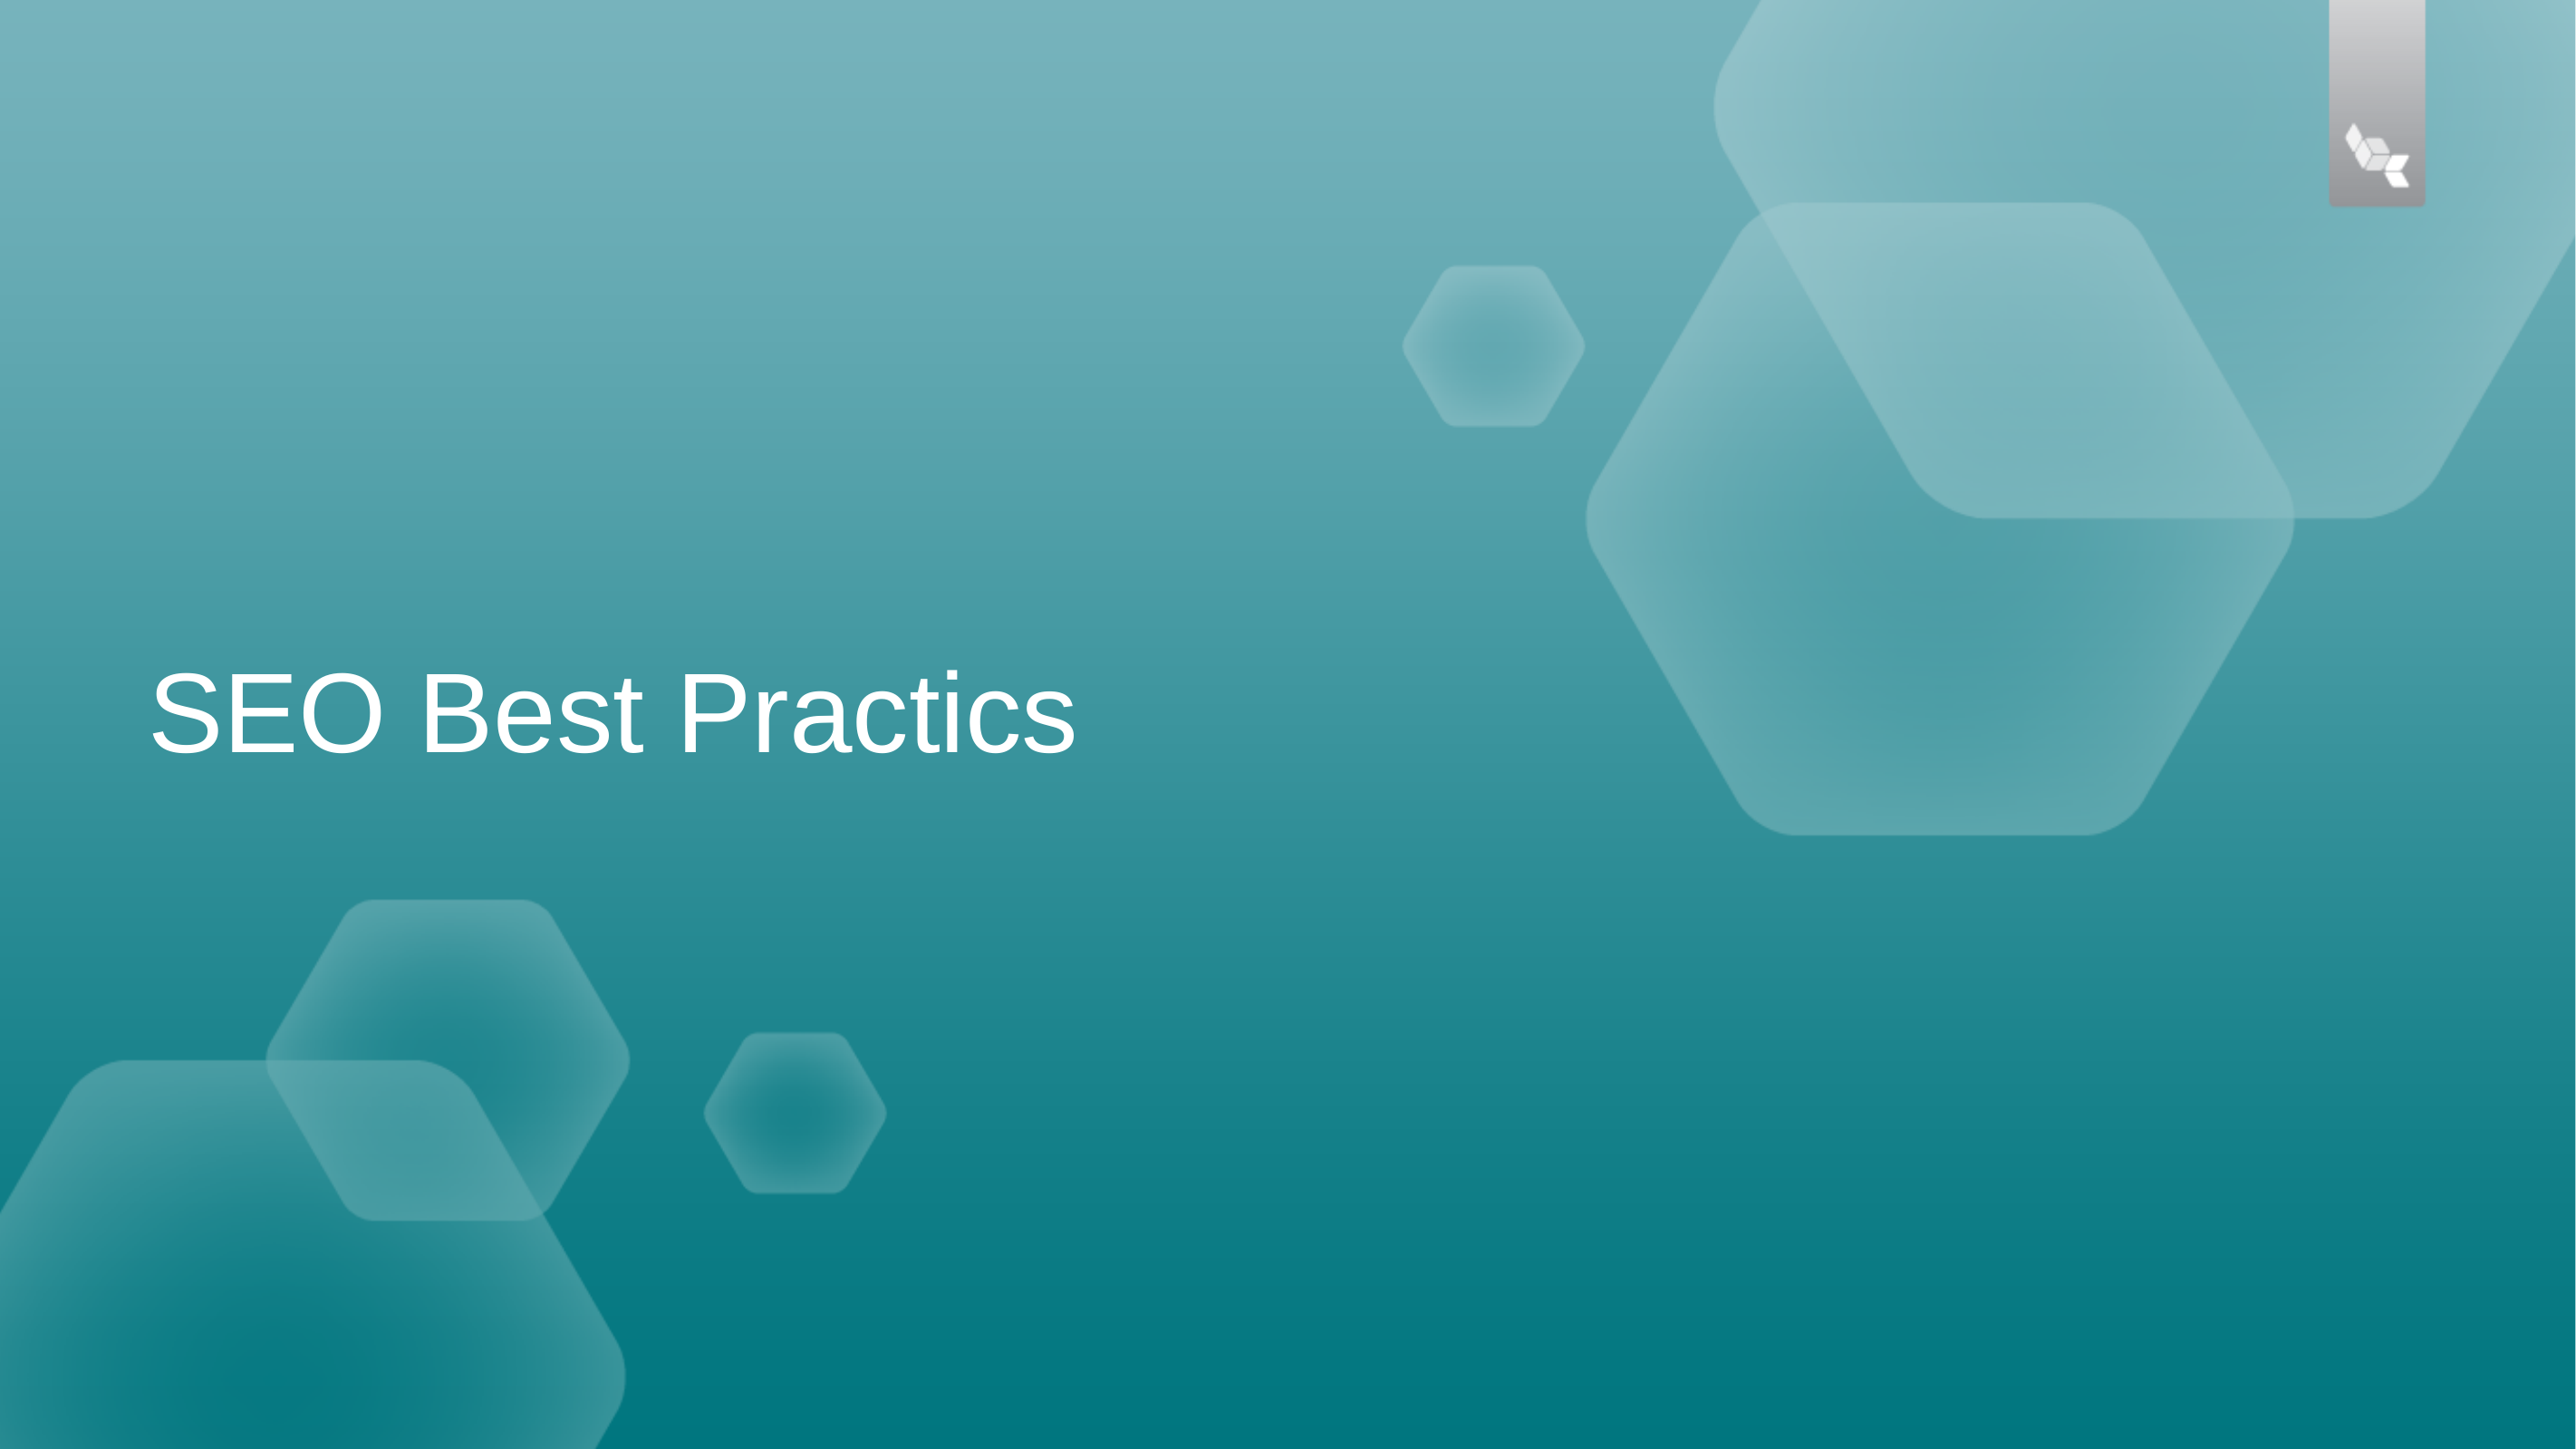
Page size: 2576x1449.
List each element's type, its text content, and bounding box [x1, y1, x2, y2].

picture [0, 0, 2576, 1449]
list SEO Best Practics [124, 627, 1857, 812]
